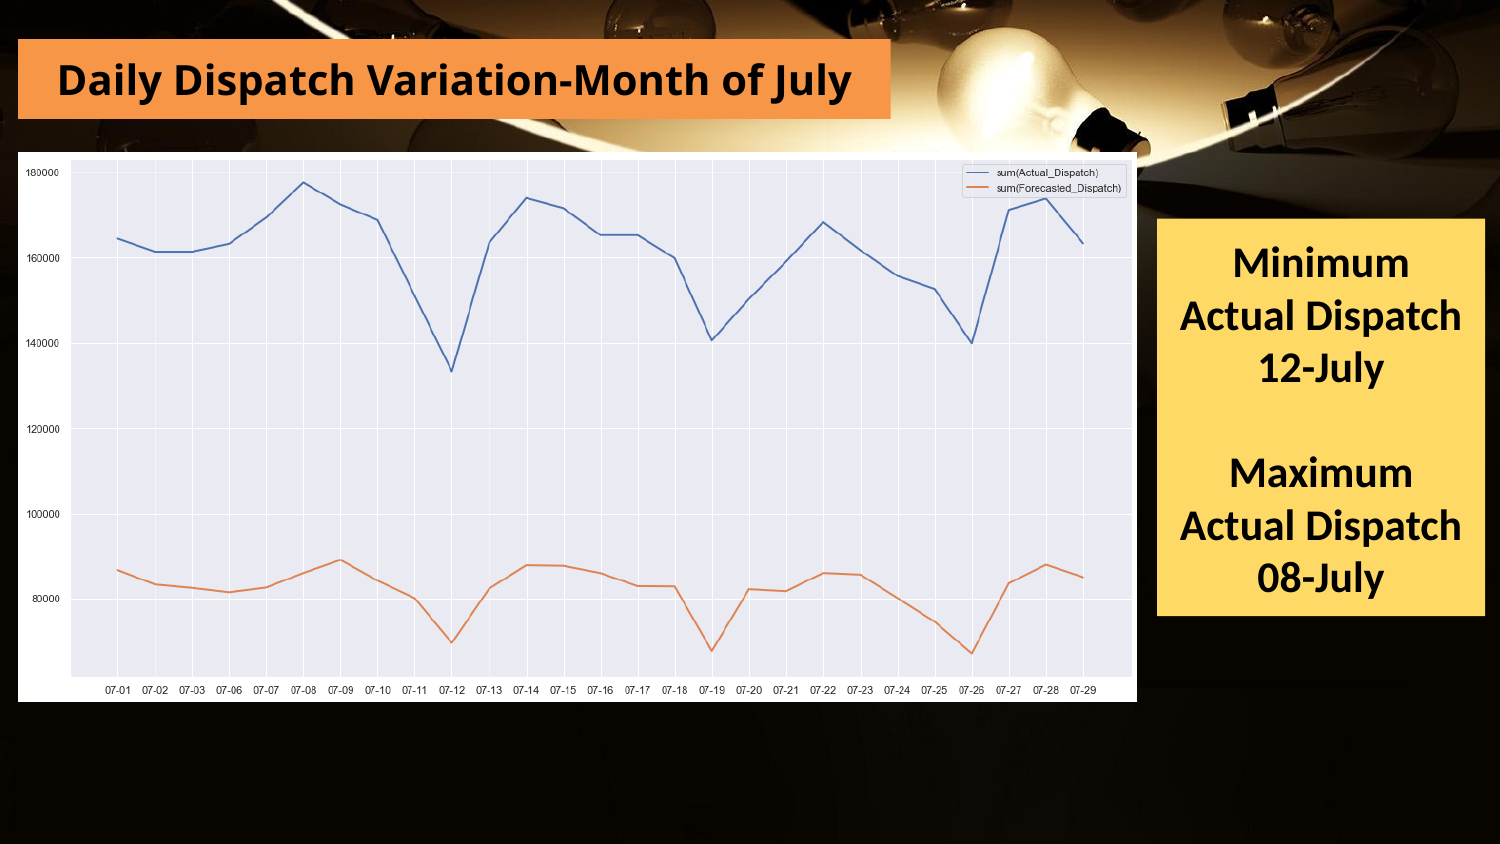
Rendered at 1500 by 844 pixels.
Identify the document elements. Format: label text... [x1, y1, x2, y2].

picture [0, 0, 1500, 844]
text_box Daily Dispatch Variation-Month of July [18, 39, 891, 119]
text_box Minimum Actual Dispatch 12-July Maximum Actual Dispatch 08-July [1157, 218, 1486, 617]
